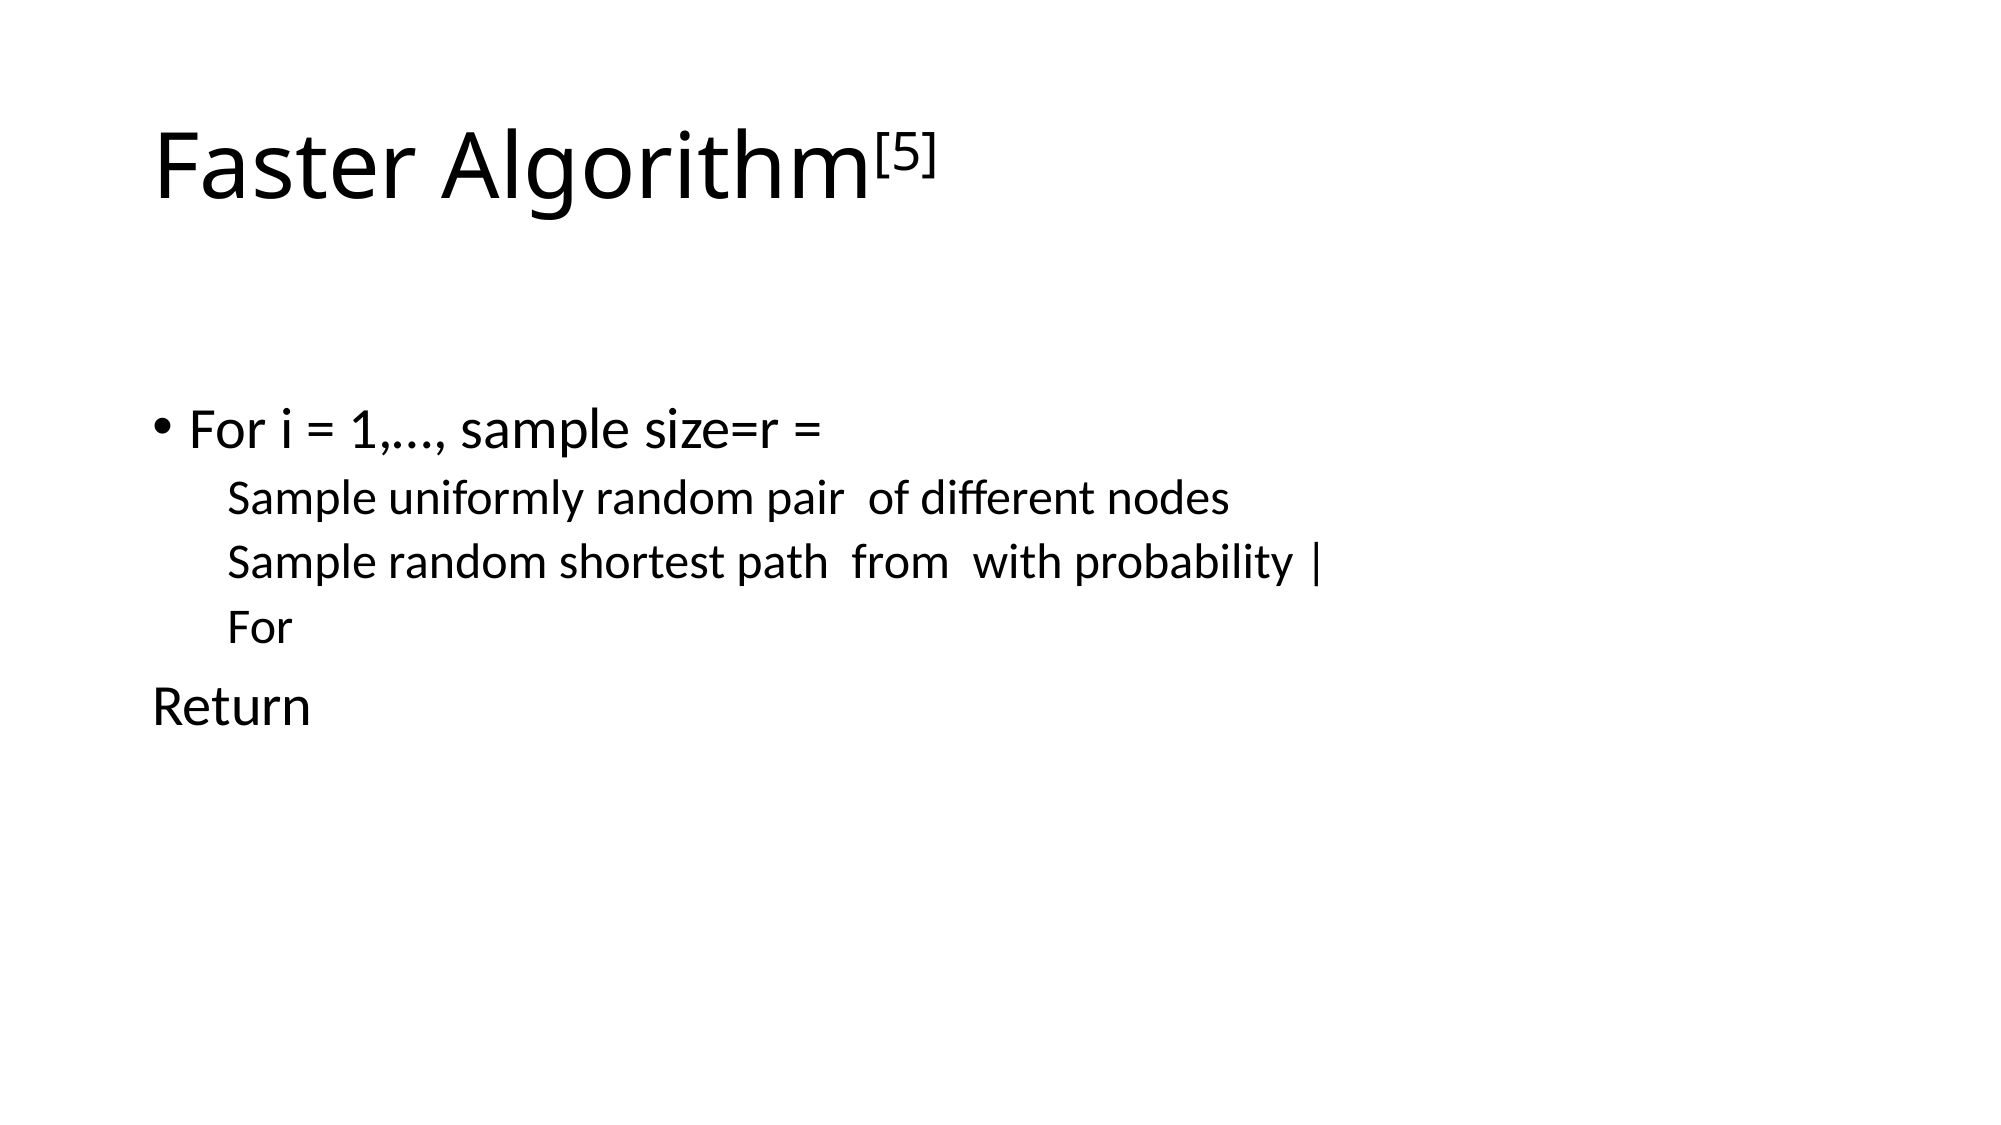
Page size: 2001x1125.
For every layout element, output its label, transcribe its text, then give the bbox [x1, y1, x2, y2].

title Faster Algorithm[5] [137, 59, 1863, 278]
